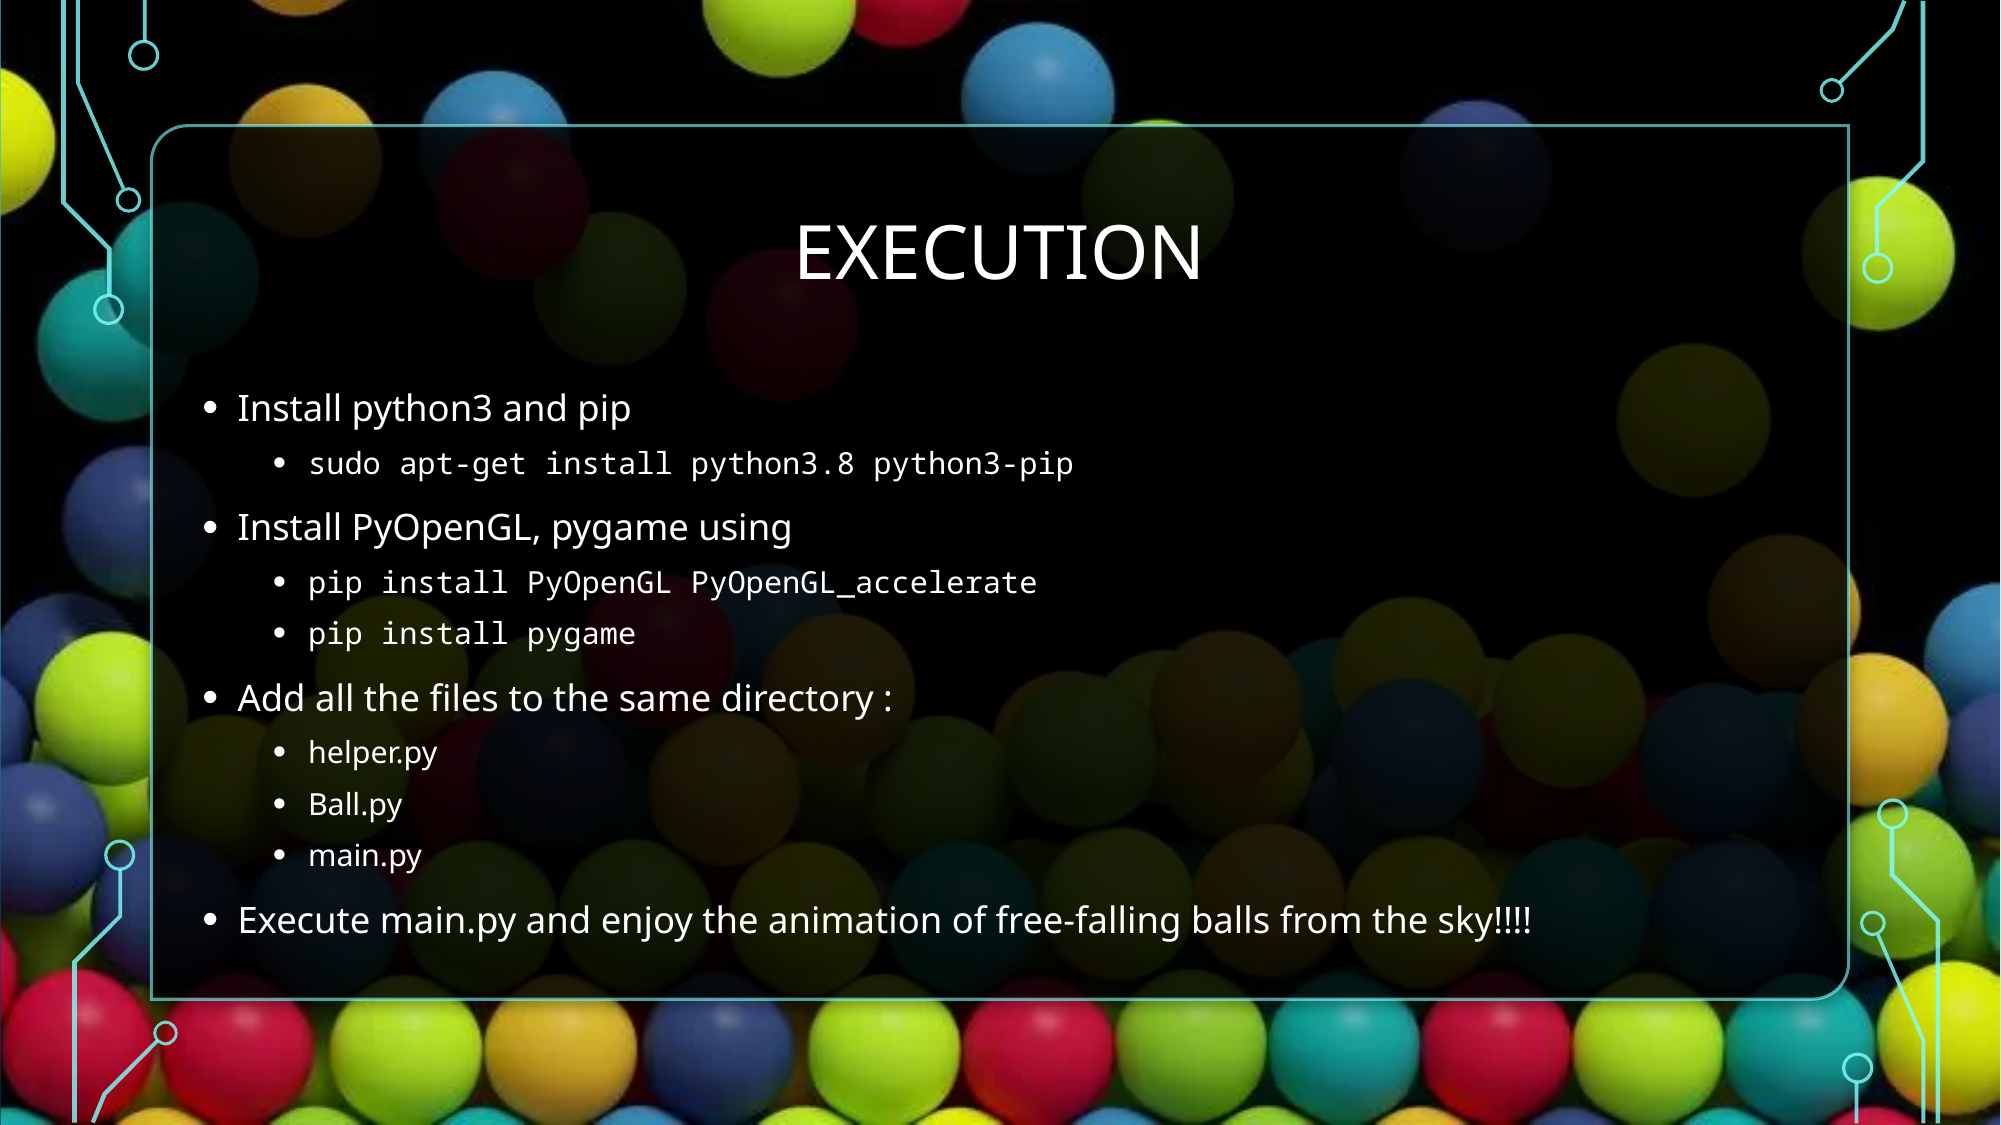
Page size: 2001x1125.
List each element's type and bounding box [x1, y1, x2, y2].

picture [0, 0, 2000, 1125]
text_box [60, 0, 1941, 1124]
